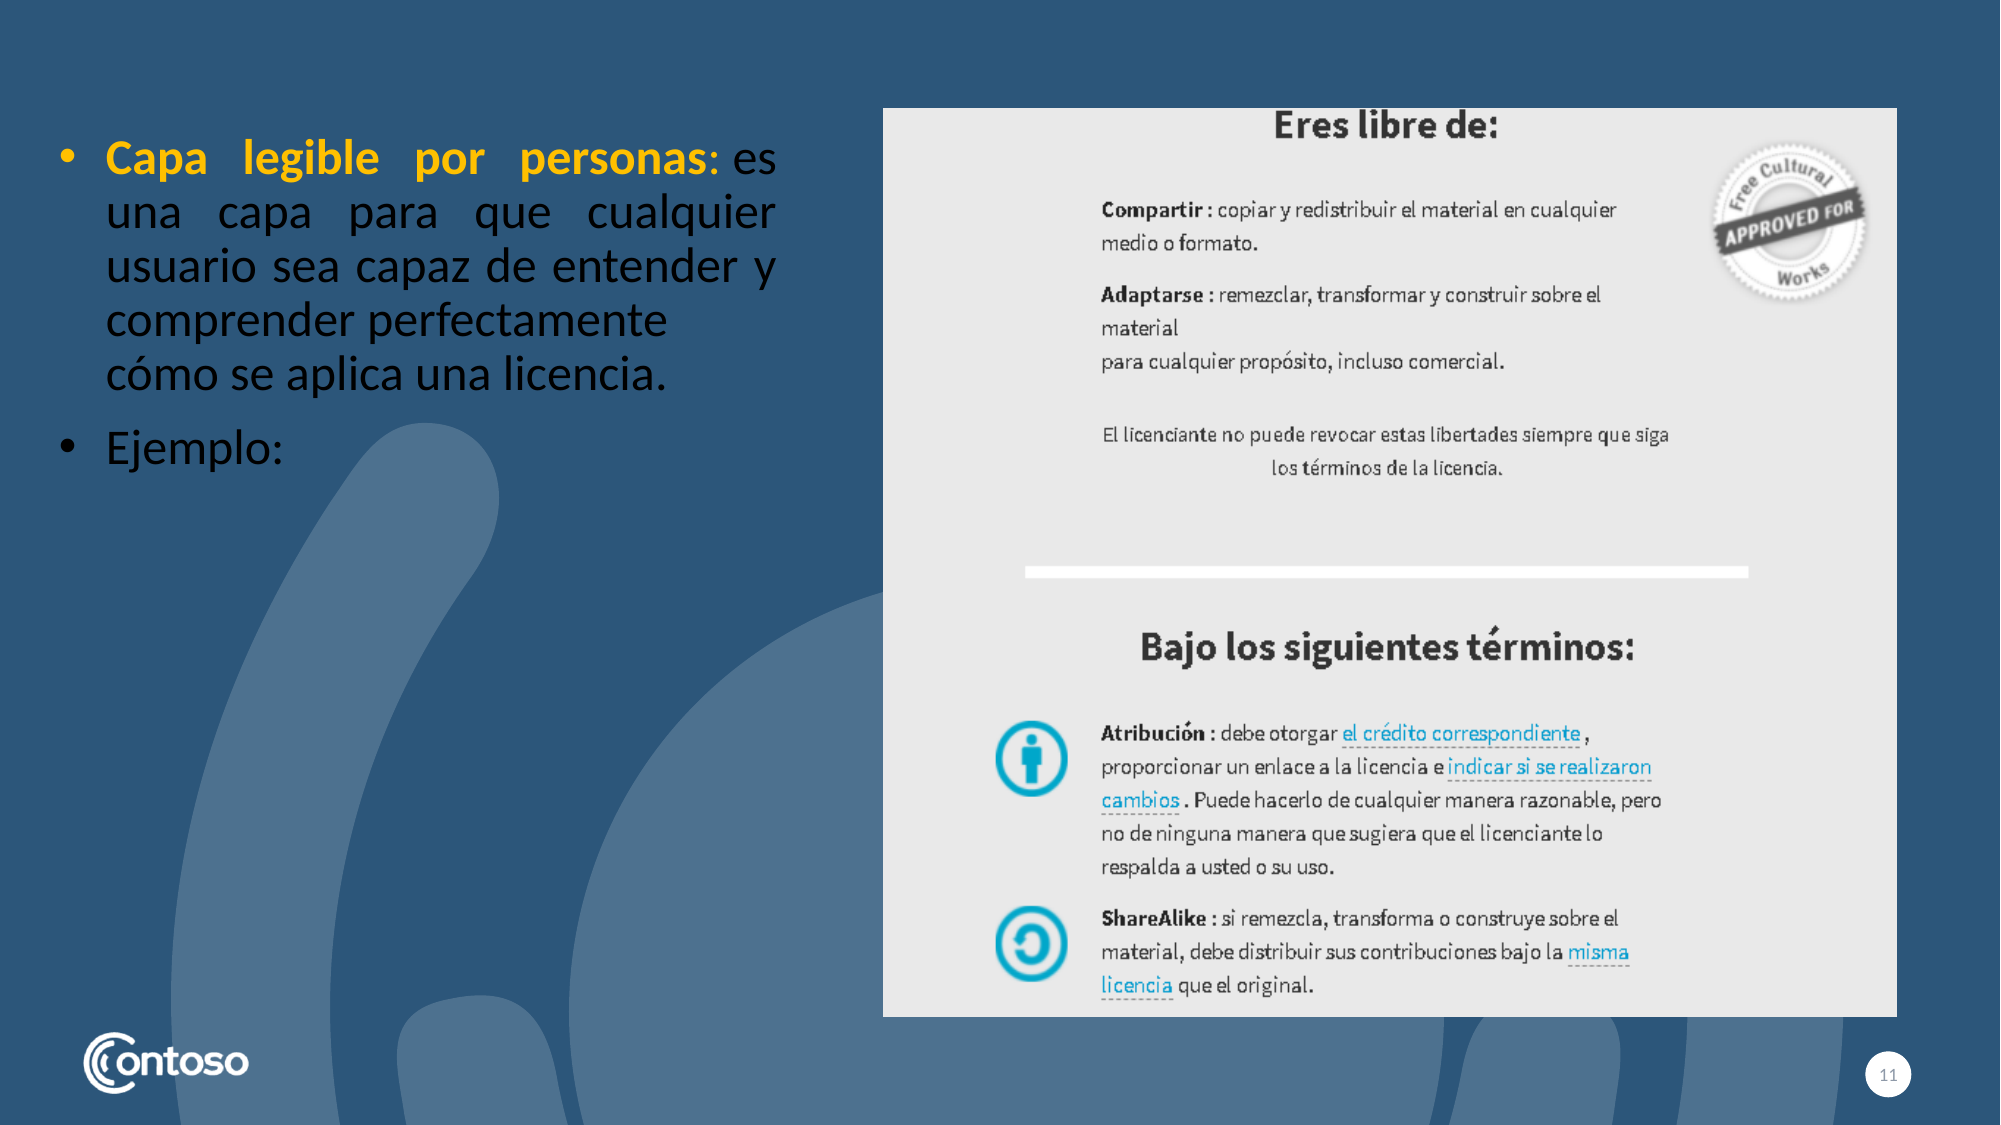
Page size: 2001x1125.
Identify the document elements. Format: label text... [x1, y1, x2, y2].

list Capa legible por personas: es una capa para que cualquier usuario sea capaz de entender y comprender perfectamente cómo se aplica una licencia. Ejemplo: [43, 52, 792, 1092]
picture [883, 108, 1897, 1017]
slide_number 11 [1864, 1059, 1913, 1090]
